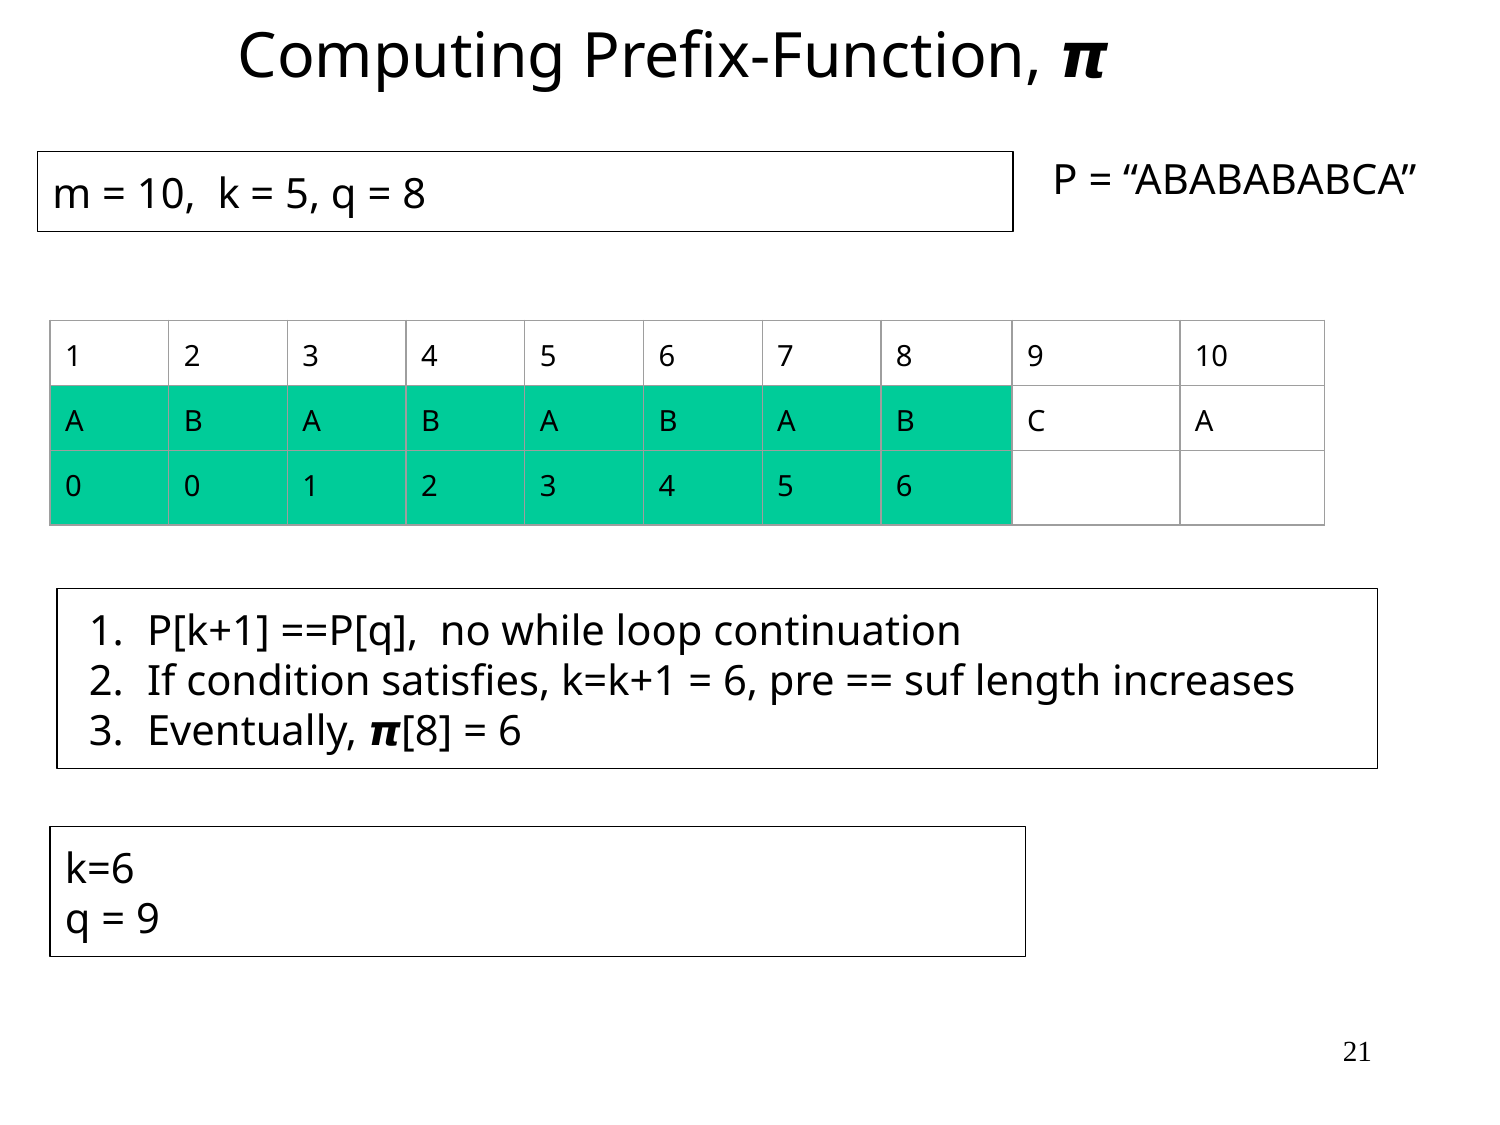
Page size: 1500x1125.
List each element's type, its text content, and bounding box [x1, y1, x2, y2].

table_cell 0 [169, 451, 287, 524]
table_cell 0 [51, 451, 168, 524]
text_box P = “ABABABABCA” [1037, 137, 1464, 218]
table_header 8 [882, 321, 1011, 385]
table_cell [1013, 451, 1179, 524]
table_cell B [407, 386, 524, 450]
table_header 9 [1013, 321, 1179, 385]
table_header 3 [288, 321, 405, 385]
table_cell B [169, 386, 287, 450]
table_cell A [525, 386, 643, 450]
text_box Computing Prefix-Function, 𝞹 [0, 0, 1347, 105]
text_box k=6 q = 9 [49, 826, 1026, 957]
table_header 5 [525, 321, 643, 385]
table_cell A [288, 386, 405, 450]
text_box m = 10, k = 5, q = 8 [37, 151, 1013, 232]
table_cell A [51, 386, 168, 450]
table_cell 1 [288, 451, 405, 524]
table_cell C [1013, 386, 1179, 450]
text_box P[k+1] ==P[q], no while loop continuation If condition satisfies, k=k+1 = 6, pre == suf length increases Eventually, 𝞹[8] = 6 [57, 588, 1378, 769]
table_header 4 [407, 321, 524, 385]
table_cell 2 [407, 451, 524, 524]
table_header 6 [644, 321, 762, 385]
table_header 7 [763, 321, 880, 385]
table_cell 4 [644, 451, 762, 524]
table_cell 6 [882, 451, 1011, 524]
table_header 2 [169, 321, 287, 385]
table_cell A [1181, 386, 1324, 450]
table_cell 3 [525, 451, 643, 524]
table_cell B [644, 386, 762, 450]
table_cell A [763, 386, 880, 450]
table_cell 5 [763, 451, 880, 524]
table_header 1 [51, 321, 168, 385]
table_cell B [882, 386, 1011, 450]
table_cell [1181, 451, 1324, 524]
table_header 10 [1181, 321, 1324, 385]
slide_number ‹#› [1074, 1025, 1388, 1100]
